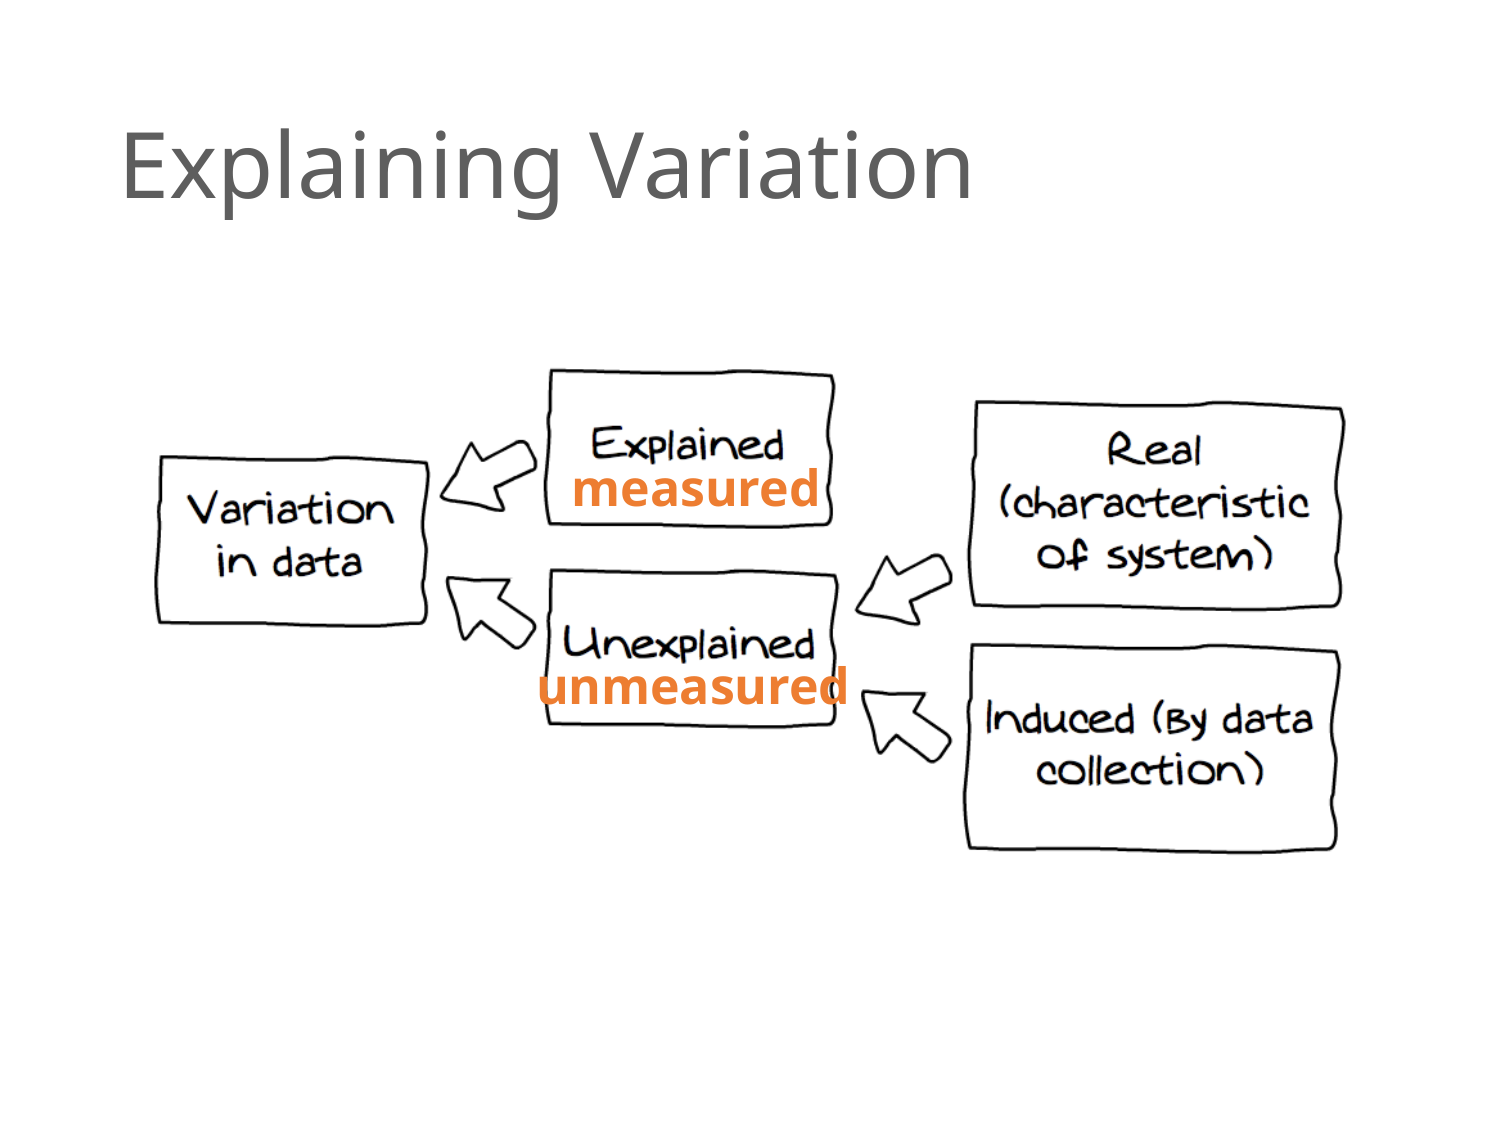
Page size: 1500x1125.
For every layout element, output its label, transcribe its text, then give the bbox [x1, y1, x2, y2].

picture [143, 318, 1355, 923]
title Explaining Variation [103, 59, 1397, 278]
